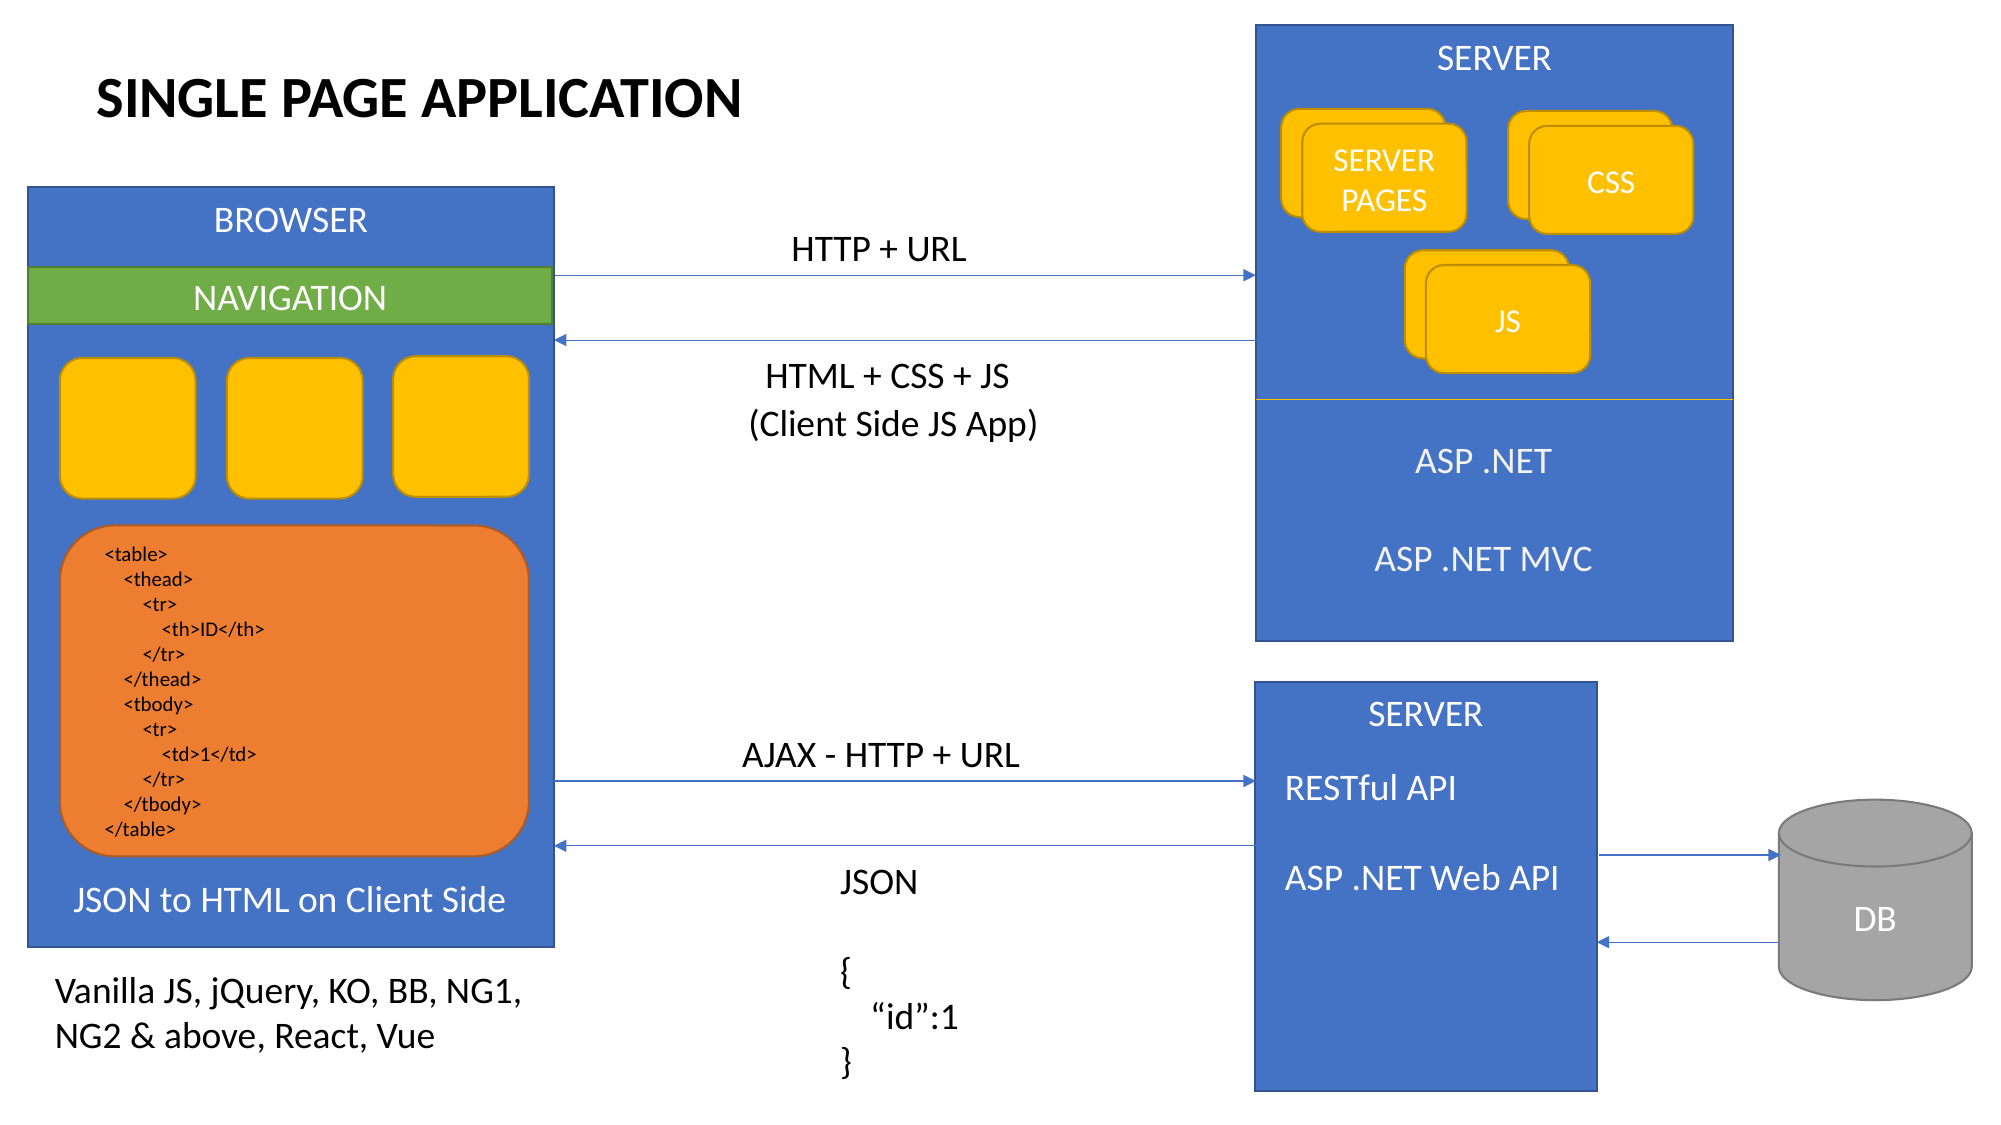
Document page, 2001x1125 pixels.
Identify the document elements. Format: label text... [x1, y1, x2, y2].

text_box RESTful API ASP .NET Web API [1270, 756, 1575, 906]
text_box (Client Side JS App) [702, 391, 1085, 452]
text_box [1404, 250, 1591, 374]
text_box ASP .NET MVC [1359, 526, 1608, 587]
text_box JSON { “id”:1 } [825, 849, 974, 1090]
text_box BROWSER [27, 186, 555, 275]
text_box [1508, 110, 1694, 234]
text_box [1281, 108, 1467, 232]
text_box SINGLE PAGE APPLICATION [81, 52, 758, 137]
text_box [392, 355, 530, 498]
text_box JSON to HTML on Client Side [58, 867, 522, 928]
text_box [58, 524, 530, 858]
text_box ASP .NET [1400, 428, 1568, 489]
text_box HTTP + URL [776, 216, 982, 275]
text_box DB [1777, 798, 1973, 1002]
text_box BROWSER [27, 276, 555, 948]
text_box [225, 356, 364, 500]
text_box [58, 356, 197, 500]
text_box Vanilla JS, jQuery, KO, BB, NG1, NG2 & above, React, Vue [40, 958, 538, 1064]
text_box <table> <thead> <tr> <th>ID</th> </tr> </thead> <tbody> <tr> <td>1</td> </tr> </tbody> </table> [89, 533, 457, 848]
text_box SERVER [1255, 24, 1734, 399]
text_box AJAX - HTTP + URL [727, 722, 1036, 780]
text_box NAVIGATION [27, 266, 553, 325]
text_box SERVER [1254, 681, 1598, 1092]
text_box HTML + CSS + JS [750, 343, 1025, 391]
text_box SERVER [1255, 400, 1734, 642]
